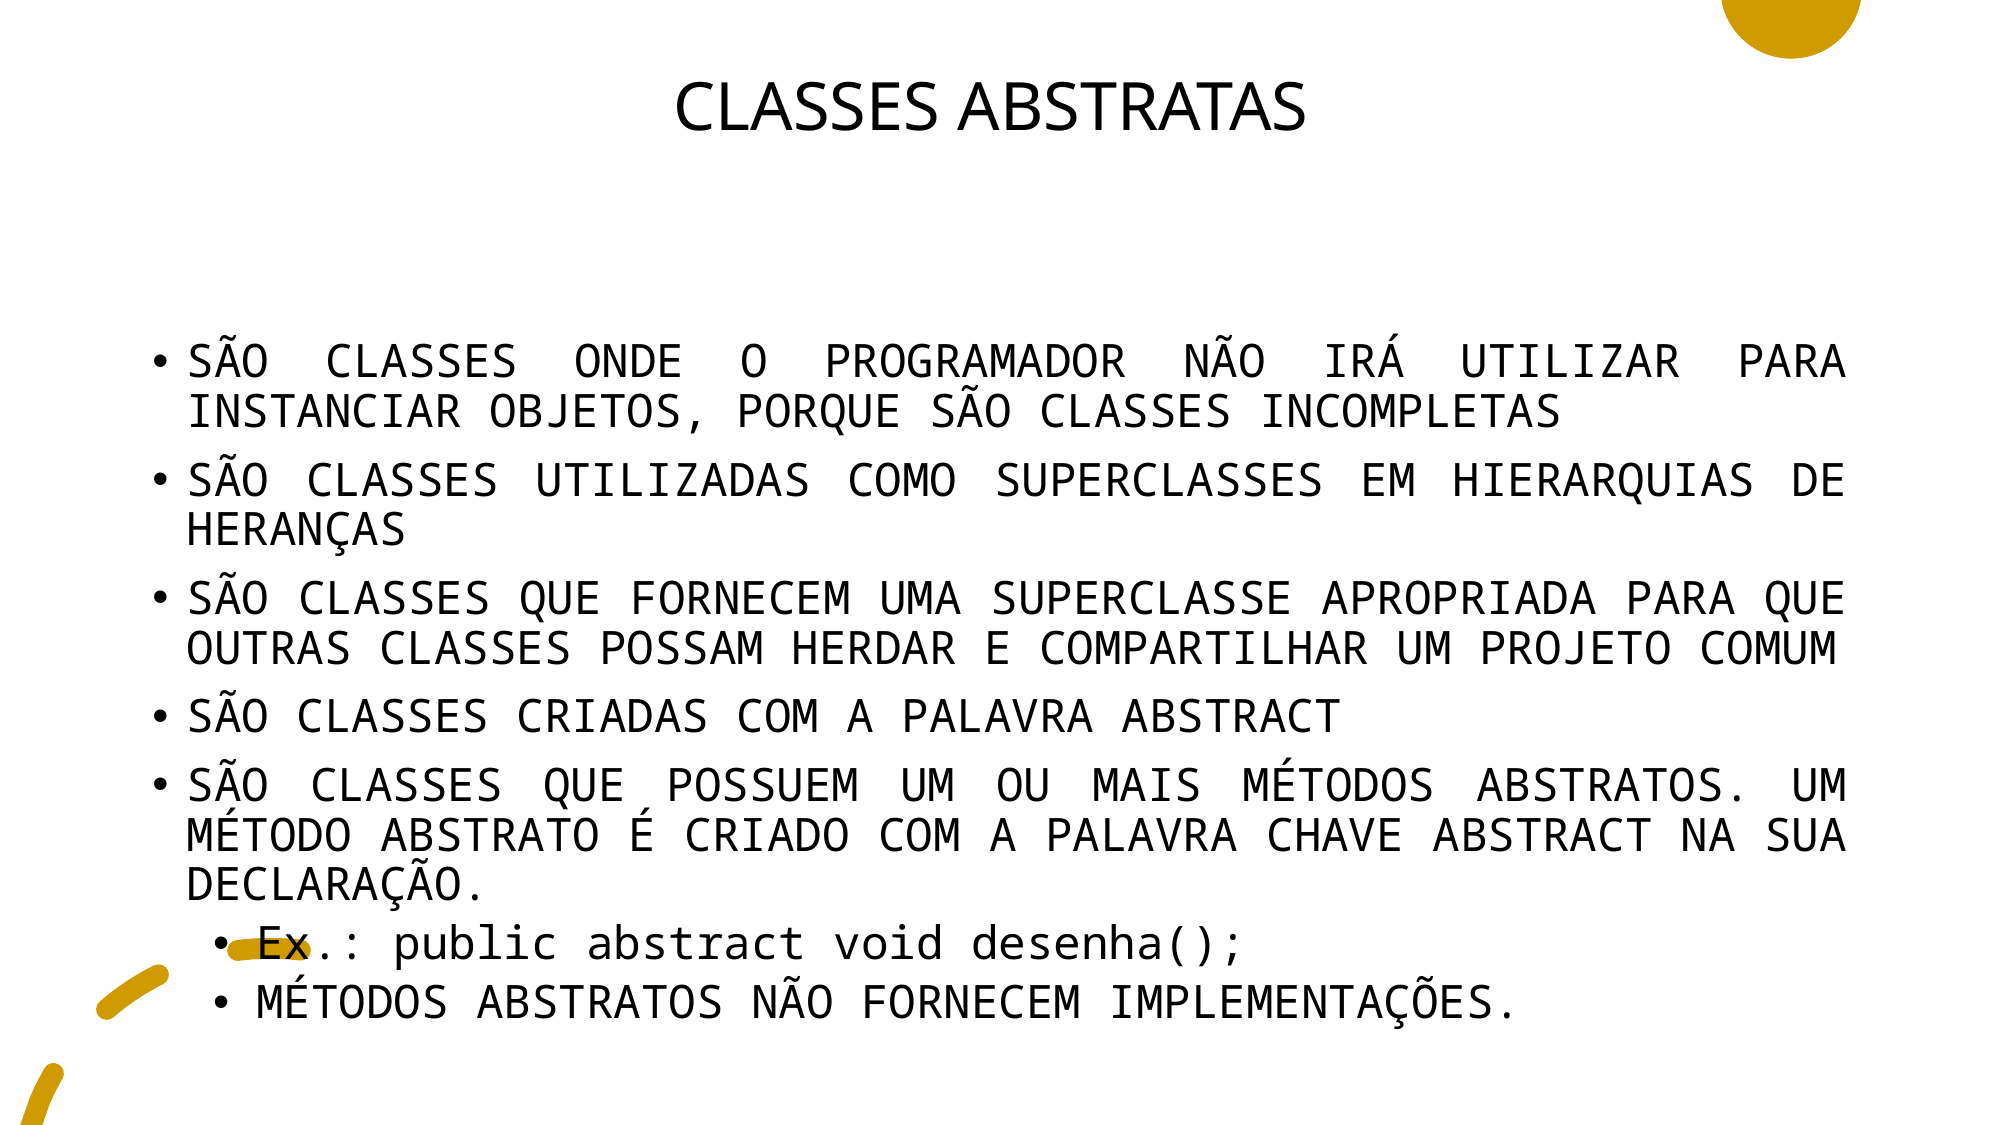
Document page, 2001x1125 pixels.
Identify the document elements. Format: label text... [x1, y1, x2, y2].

list SÃO CLASSES ONDE O PROGRAMADOR NÃO IRÁ UTILIZAR PARA INSTANCIAR OBJETOS, PORQUE SÃO CLASSES INCOMPLETAS SÃO CLASSES UTILIZADAS COMO SUPERCLASSES EM HIERARQUIAS DE HERANÇAS SÃO CLASSES QUE FORNECEM UMA SUPERCLASSE APROPRIADA PARA QUE OUTRAS CLASSES POSSAM HERDAR E COMPARTILHAR UM PROJETO COMUM SÃO CLASSES CRIADAS COM A PALAVRA ABSTRACT SÃO CLASSES QUE POSSUEM UM OU MAIS MÉTODOS ABSTRATOS. UM MÉTODO ABSTRATO É CRIADO COM A PALAVRA CHAVE ABSTRACT NA SUA DECLARAÇÃO. Ex.: public abstract void desenha(); MÉTODOS ABSTRATOS NÃO FORNECEM IMPLEMENTAÇÕES. [137, 330, 1863, 1062]
title CLASSES ABSTRATAS [137, 0, 1863, 218]
